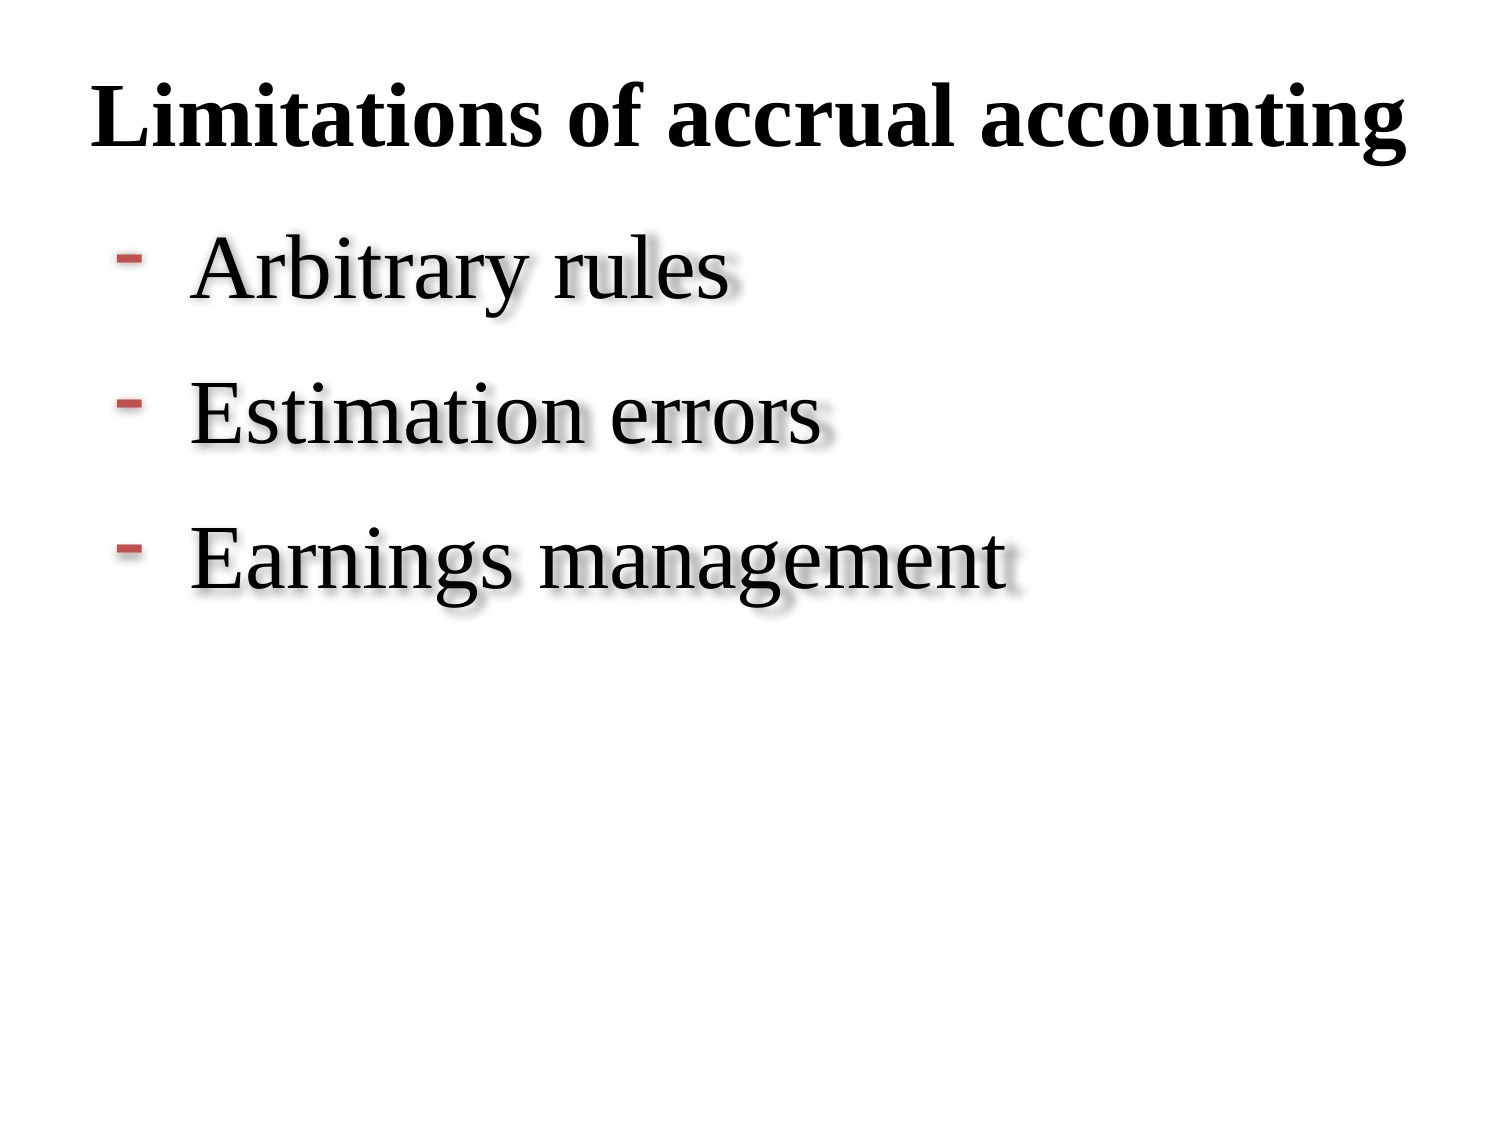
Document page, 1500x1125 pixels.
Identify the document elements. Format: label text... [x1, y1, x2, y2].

title Limitations of accrual accounting [37, 34, 1463, 185]
text_box Arbitrary rules Estimation errors Earnings management [99, 212, 1450, 616]
